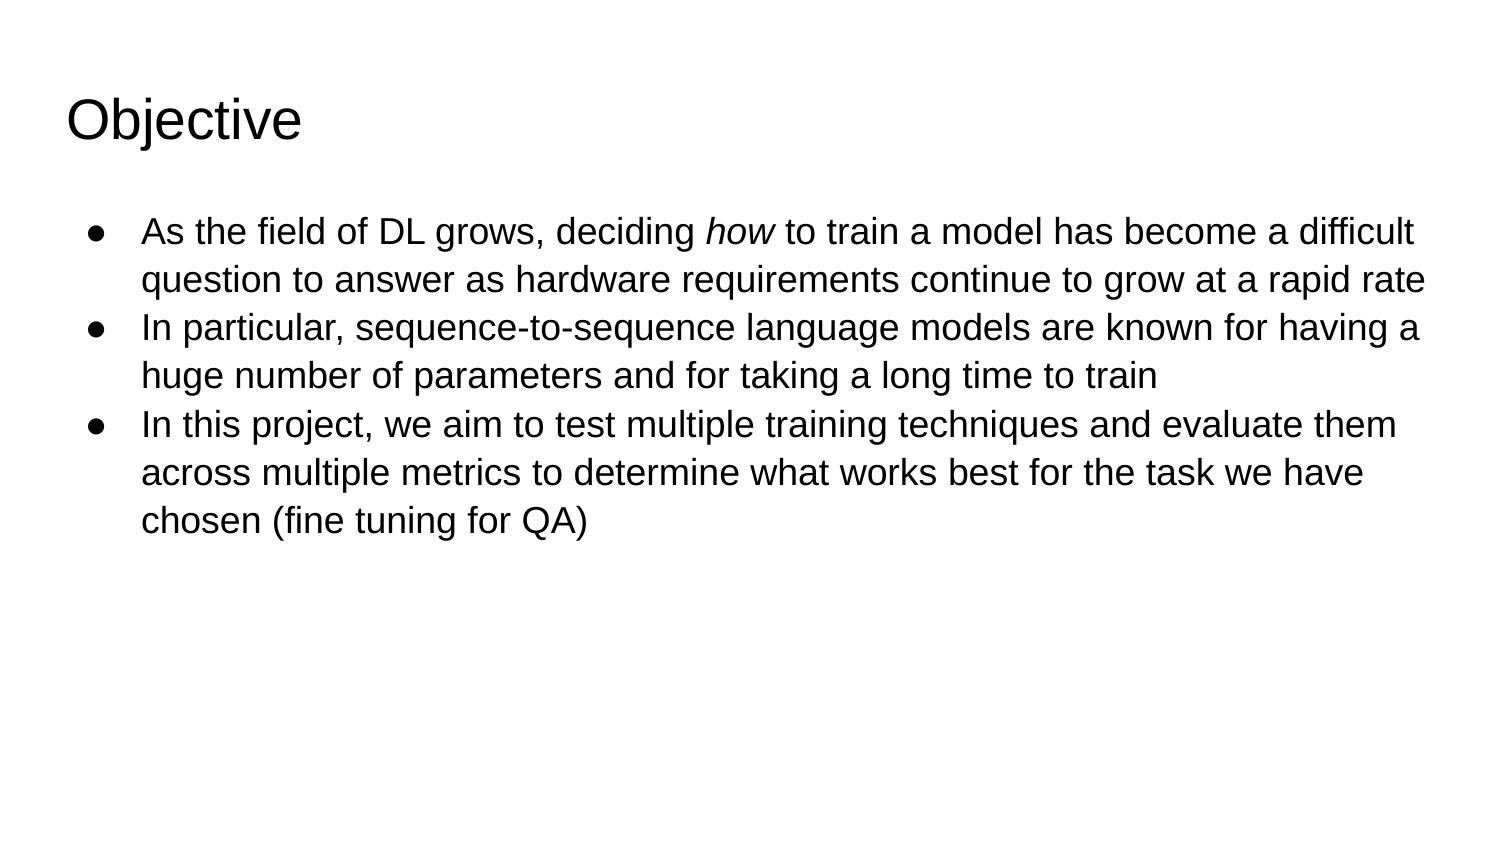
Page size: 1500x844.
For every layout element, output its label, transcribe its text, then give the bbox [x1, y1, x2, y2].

list As the field of DL grows, deciding how to train a model has become a difficult question to answer as hardware requirements continue to grow at a rapid rate In particular, sequence-to-sequence language models are known for having a huge number of parameters and for taking a long time to train In this project, we aim to test multiple training techniques and evaluate them across multiple metrics to determine what works best for the task we have chosen (fine tuning for QA) [51, 189, 1449, 750]
title Objective [51, 72, 1449, 167]
